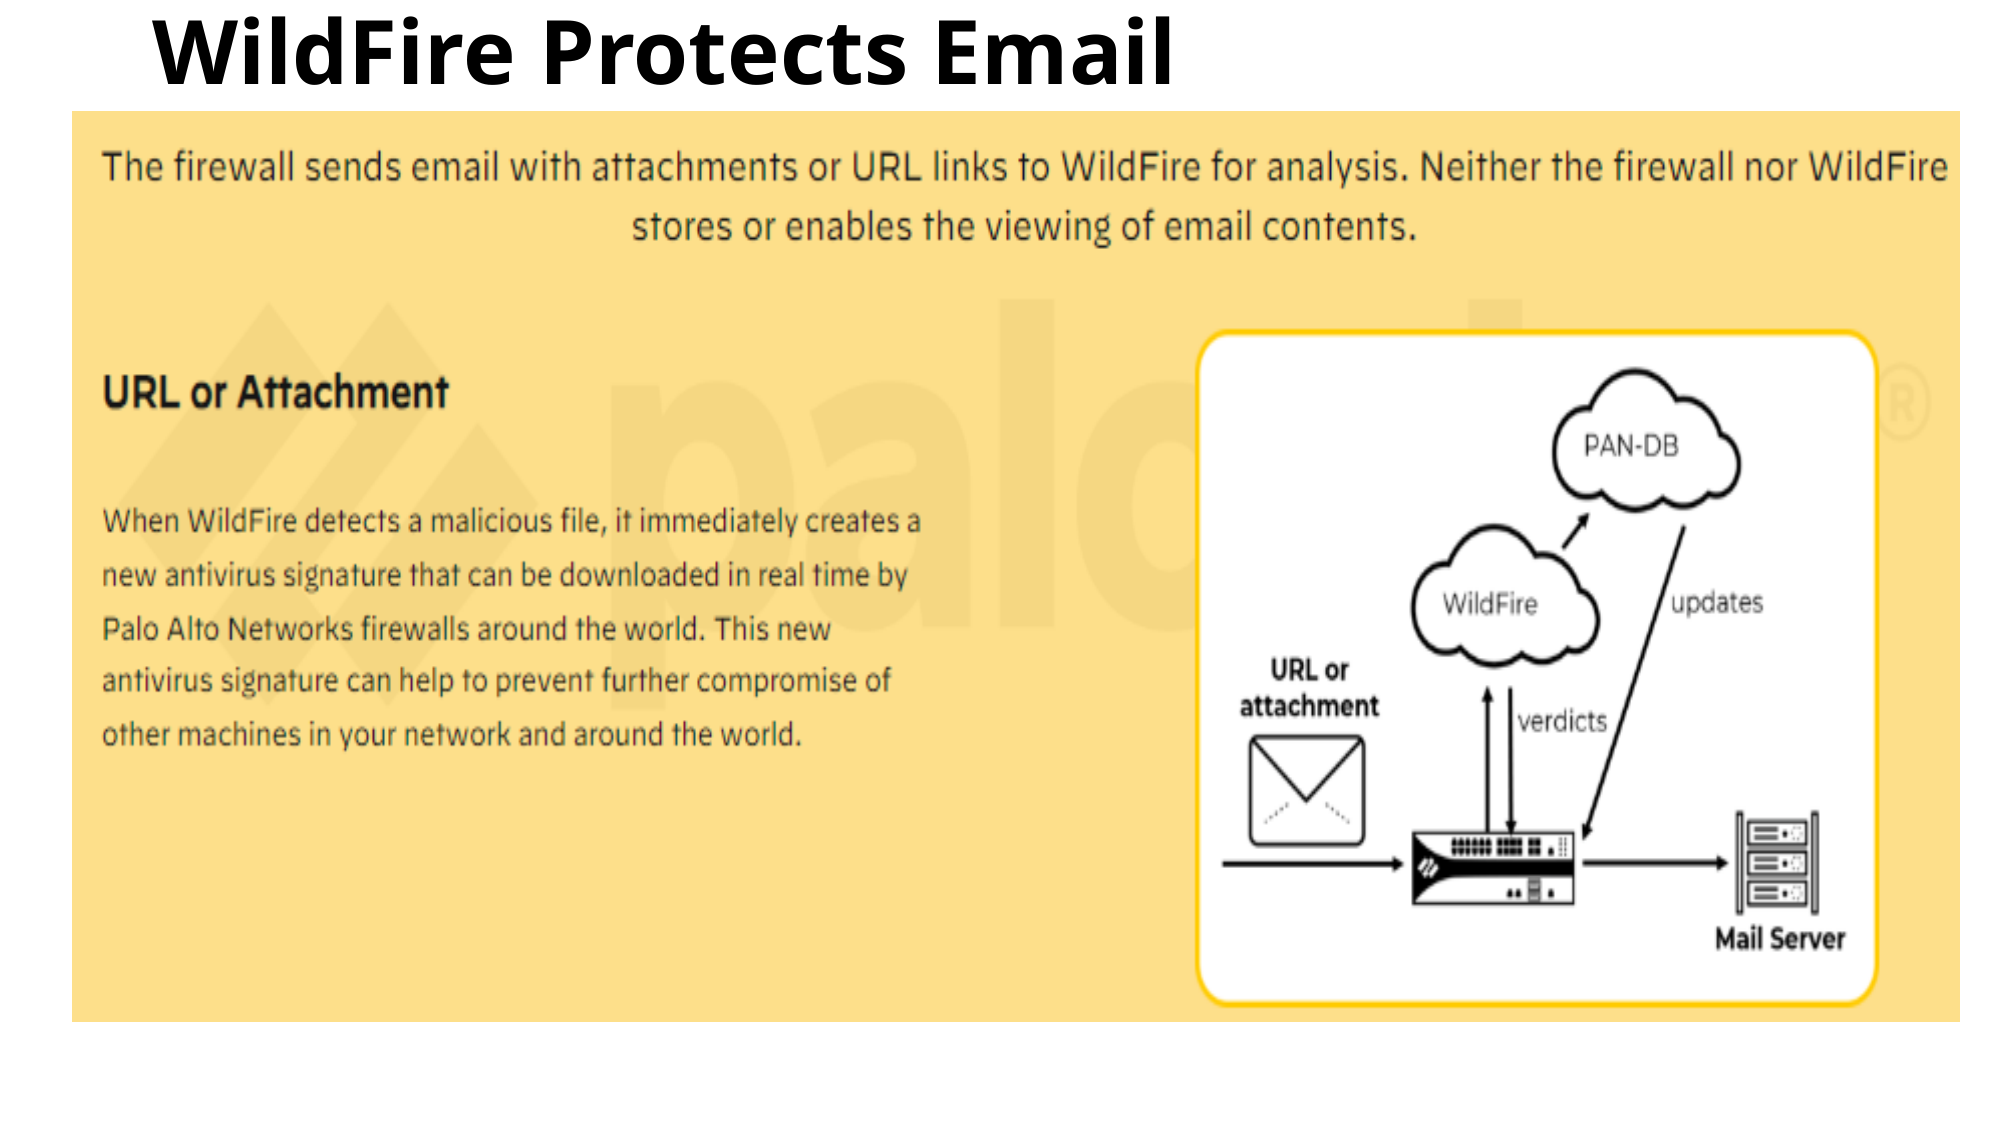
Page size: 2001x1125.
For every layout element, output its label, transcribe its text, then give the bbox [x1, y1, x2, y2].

title WildFire Protects Email [137, 0, 1863, 111]
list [72, 111, 1960, 1022]
